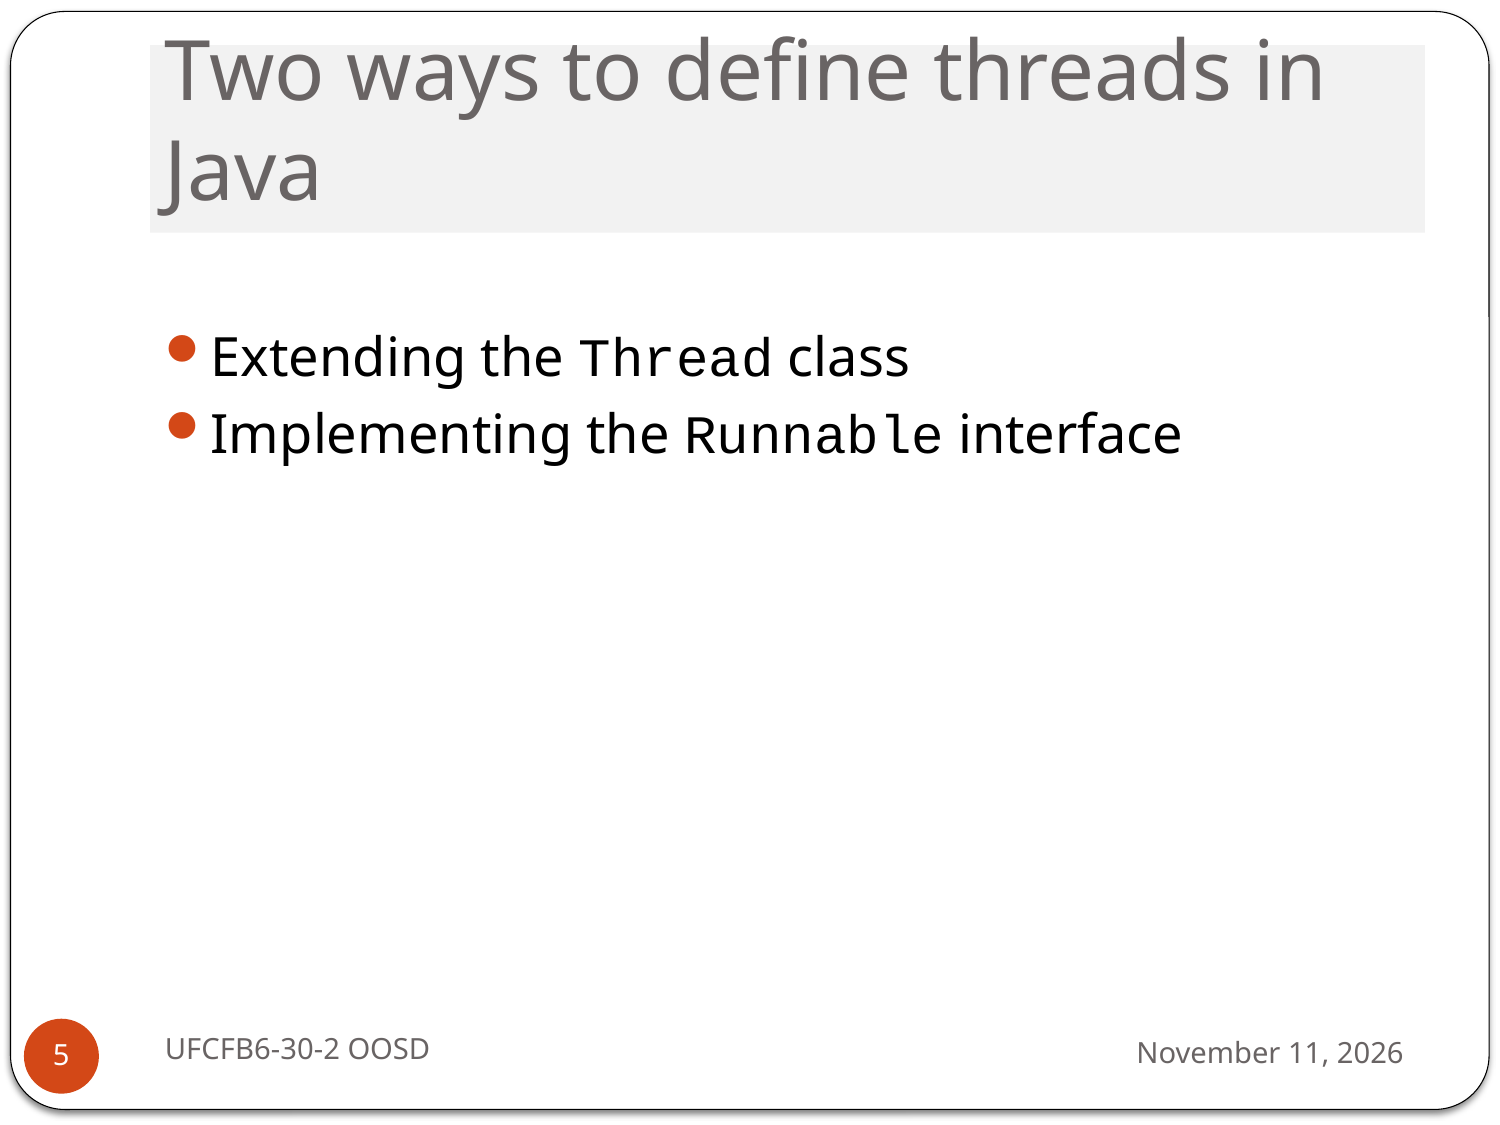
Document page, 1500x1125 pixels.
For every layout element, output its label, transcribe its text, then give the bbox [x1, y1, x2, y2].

slide_number 5 [23, 1018, 99, 1094]
footer UFCFB6-30-2 OOSD [150, 1012, 800, 1088]
list Extending the Thread class Implementing the Runnable interface [150, 237, 1425, 988]
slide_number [1012, 1015, 1419, 1094]
title Two ways to define threads in Java [150, 45, 1425, 233]
